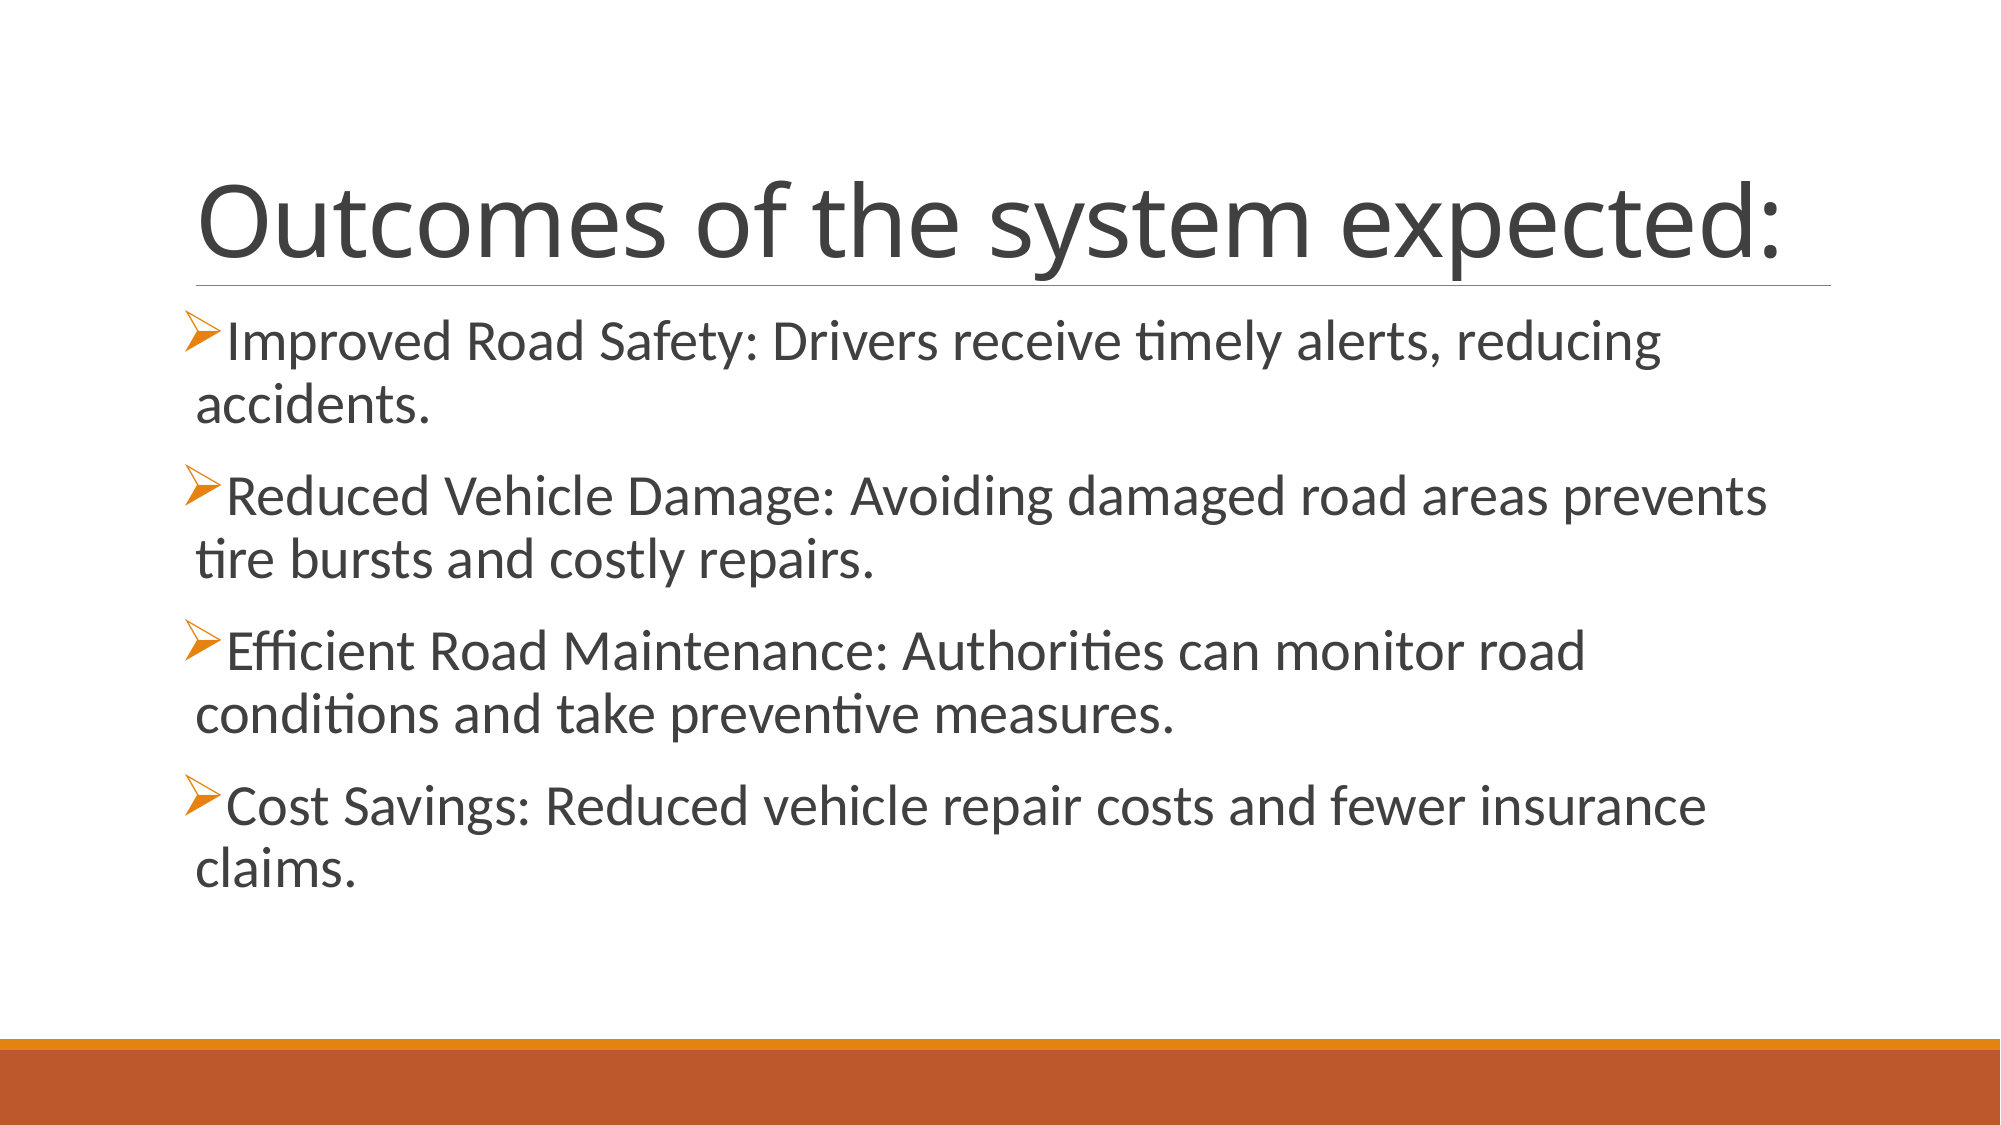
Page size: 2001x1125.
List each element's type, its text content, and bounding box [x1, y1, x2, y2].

list Improved Road Safety: Drivers receive timely alerts, reducing accidents. Reduced Vehicle Damage: Avoiding damaged road areas prevents tire bursts and costly repairs. Efficient Road Maintenance: Authorities can monitor road conditions and take preventive measures. Cost Savings: Reduced vehicle repair costs and fewer insurance claims. [180, 302, 1830, 963]
title Outcomes of the system expected: [180, 47, 1830, 285]
